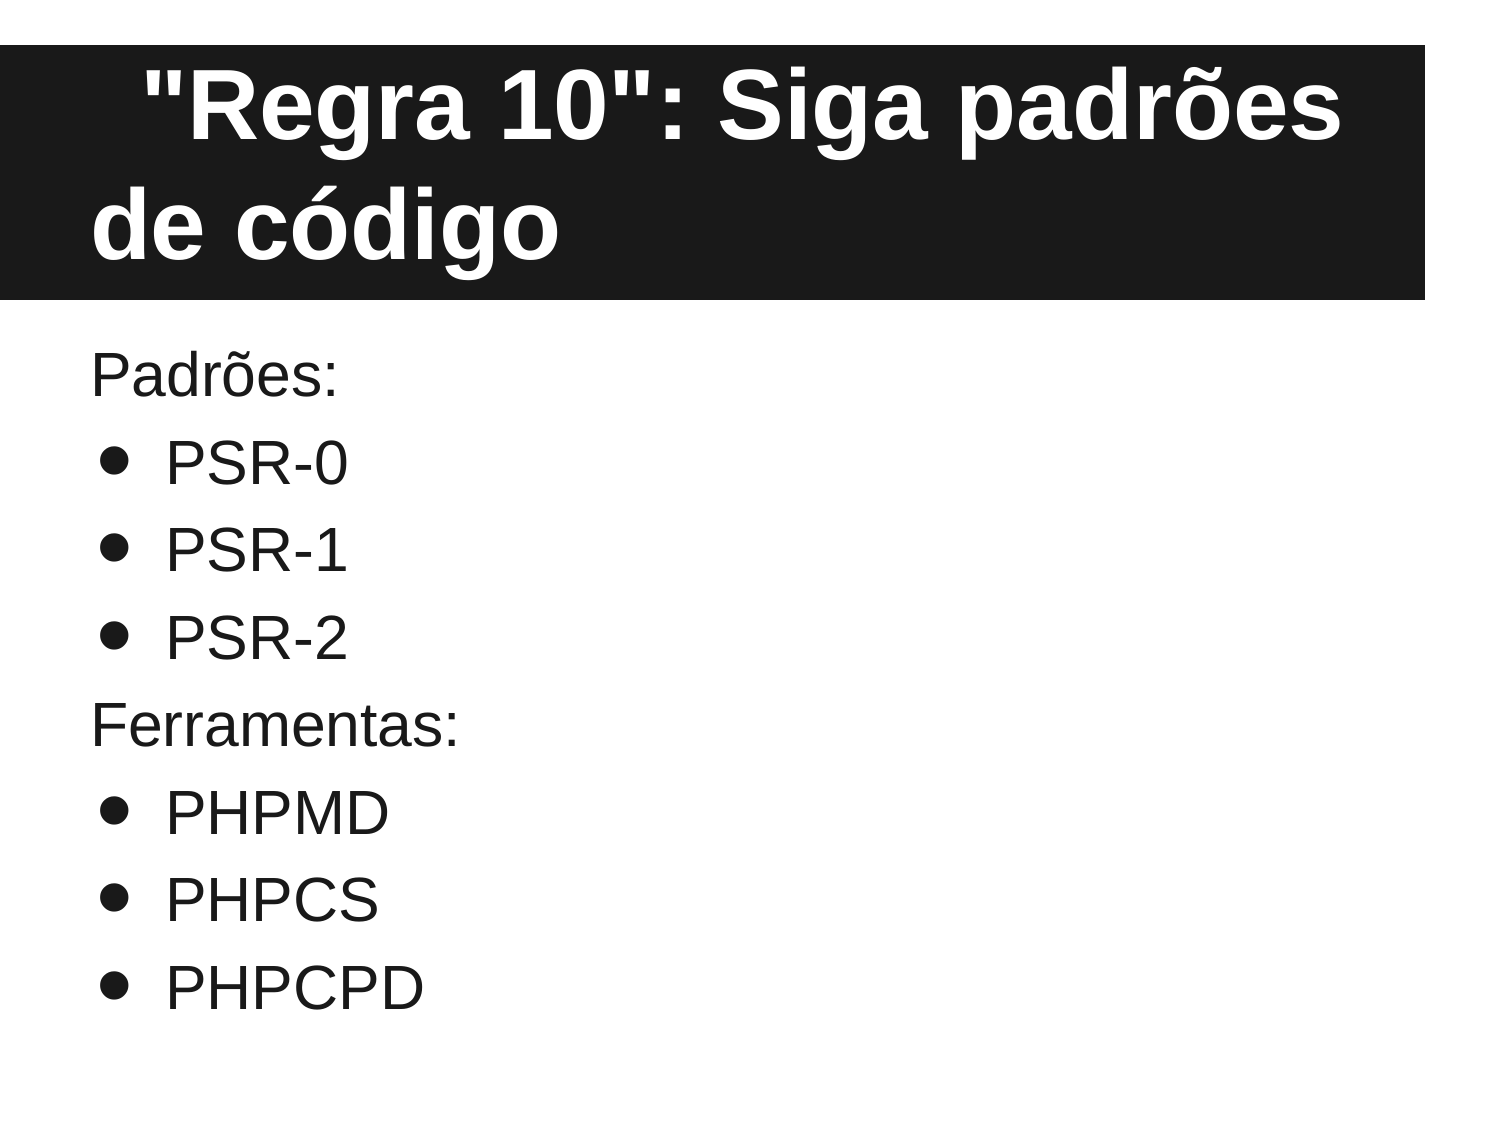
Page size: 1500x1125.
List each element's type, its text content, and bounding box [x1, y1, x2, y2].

list Padrões: PSR-0 PSR-1 PSR-2 Ferramentas: PHPMD PHPCS PHPCPD [75, 319, 1425, 1078]
title "Regra 10": Siga padrões de código [75, 45, 1425, 295]
